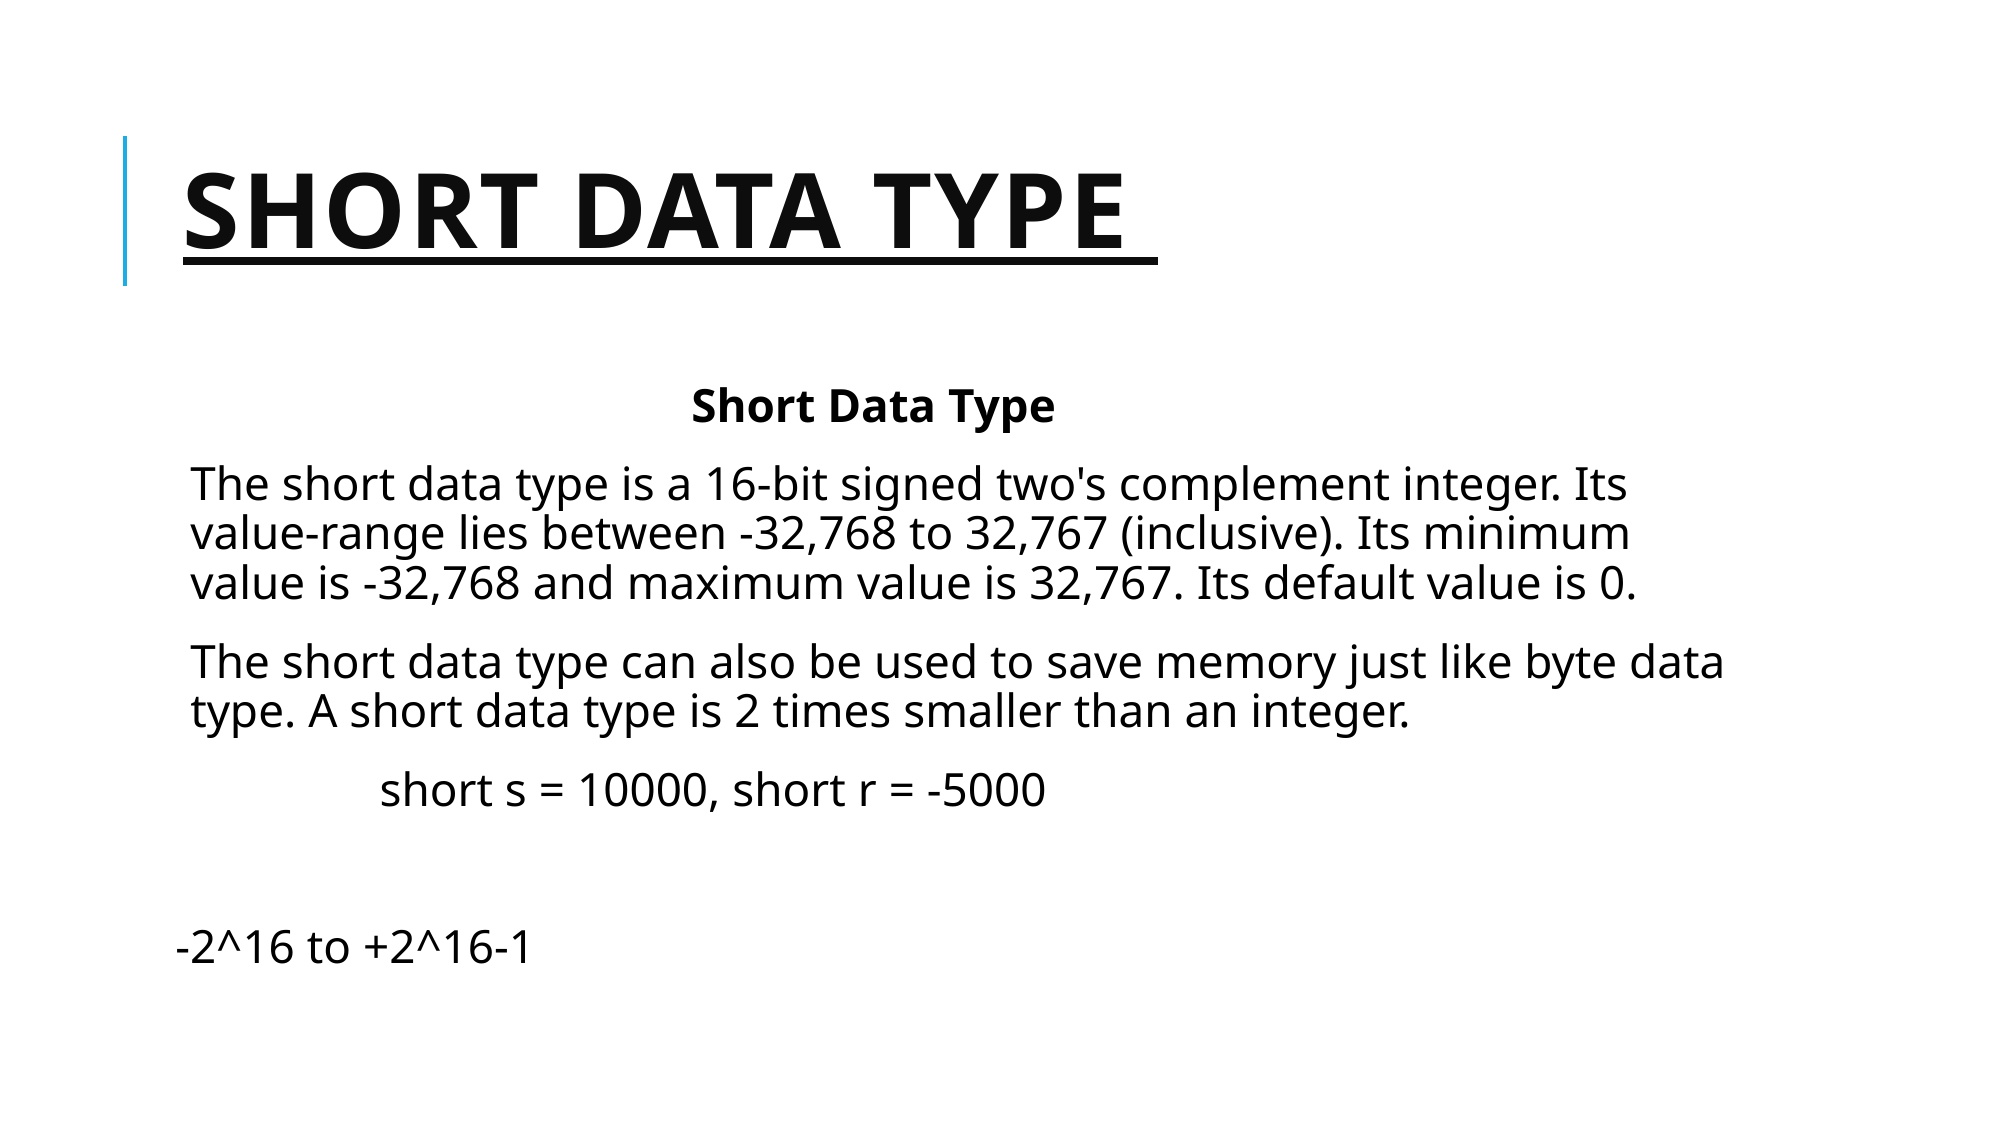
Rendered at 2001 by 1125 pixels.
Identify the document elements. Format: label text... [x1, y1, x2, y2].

list Short Data Type The short data type is a 16-bit signed two's complement integer. Its value-range lies between -32,768 to 32,767 (inclusive). Its minimum value is -32,768 and maximum value is 32,767. Its default value is 0. The short data type can also be used to save memory just like byte data type. A short data type is 2 times smaller than an integer. short s = 10000, short r = -5000 -2^16 to +2^16-1 [168, 375, 1763, 1035]
title Short Data type [168, 96, 1763, 342]
